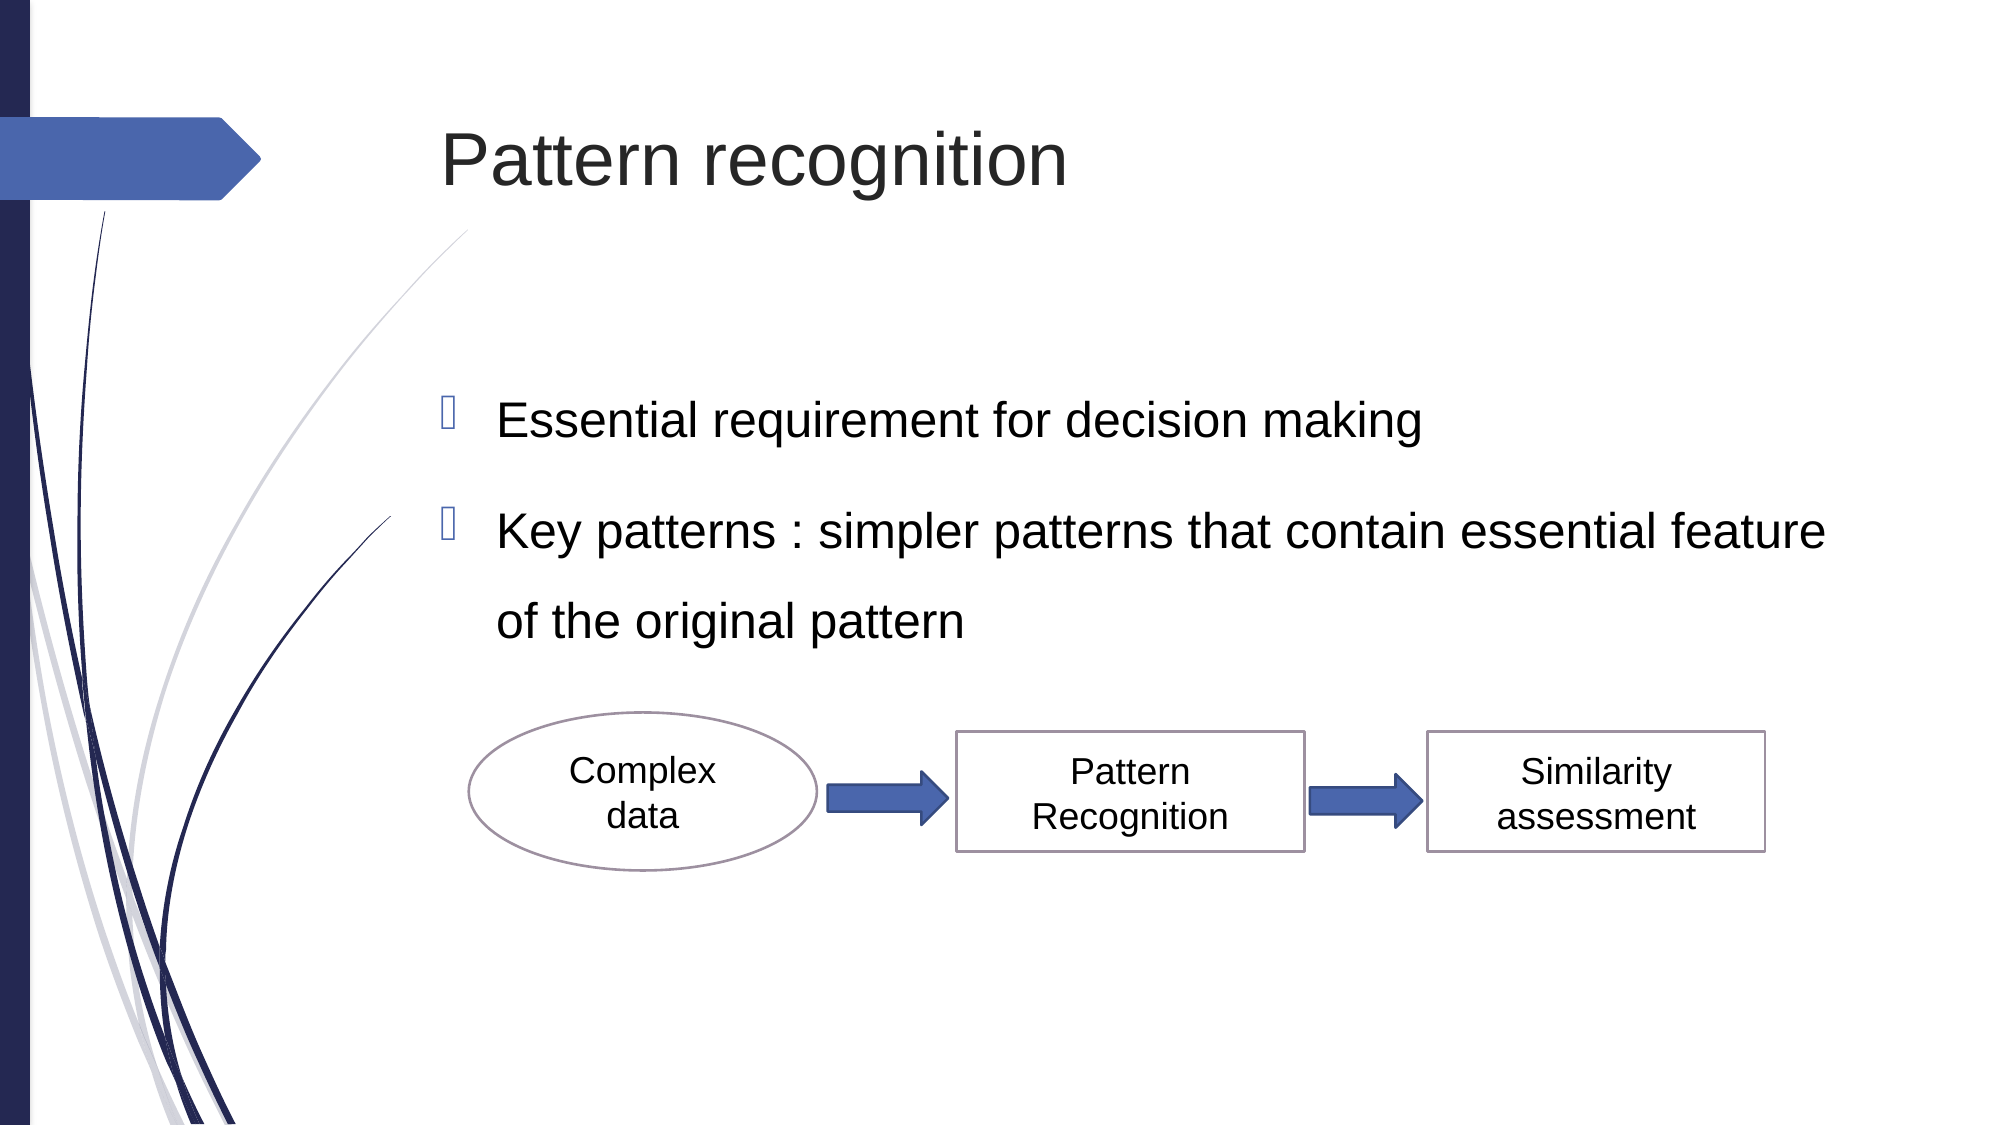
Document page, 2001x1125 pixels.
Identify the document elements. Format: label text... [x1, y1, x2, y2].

title Pattern recognition [425, 102, 1888, 313]
text_box Complex data [467, 711, 819, 872]
text_box [826, 770, 950, 827]
text_box Pattern Recognition [955, 730, 1306, 853]
text_box Similarity assessment [1426, 730, 1766, 853]
text_box [1308, 772, 1424, 829]
list Essential requirement for decision making Key patterns : simpler patterns that contain essential feature of the original pattern [424, 350, 1888, 970]
